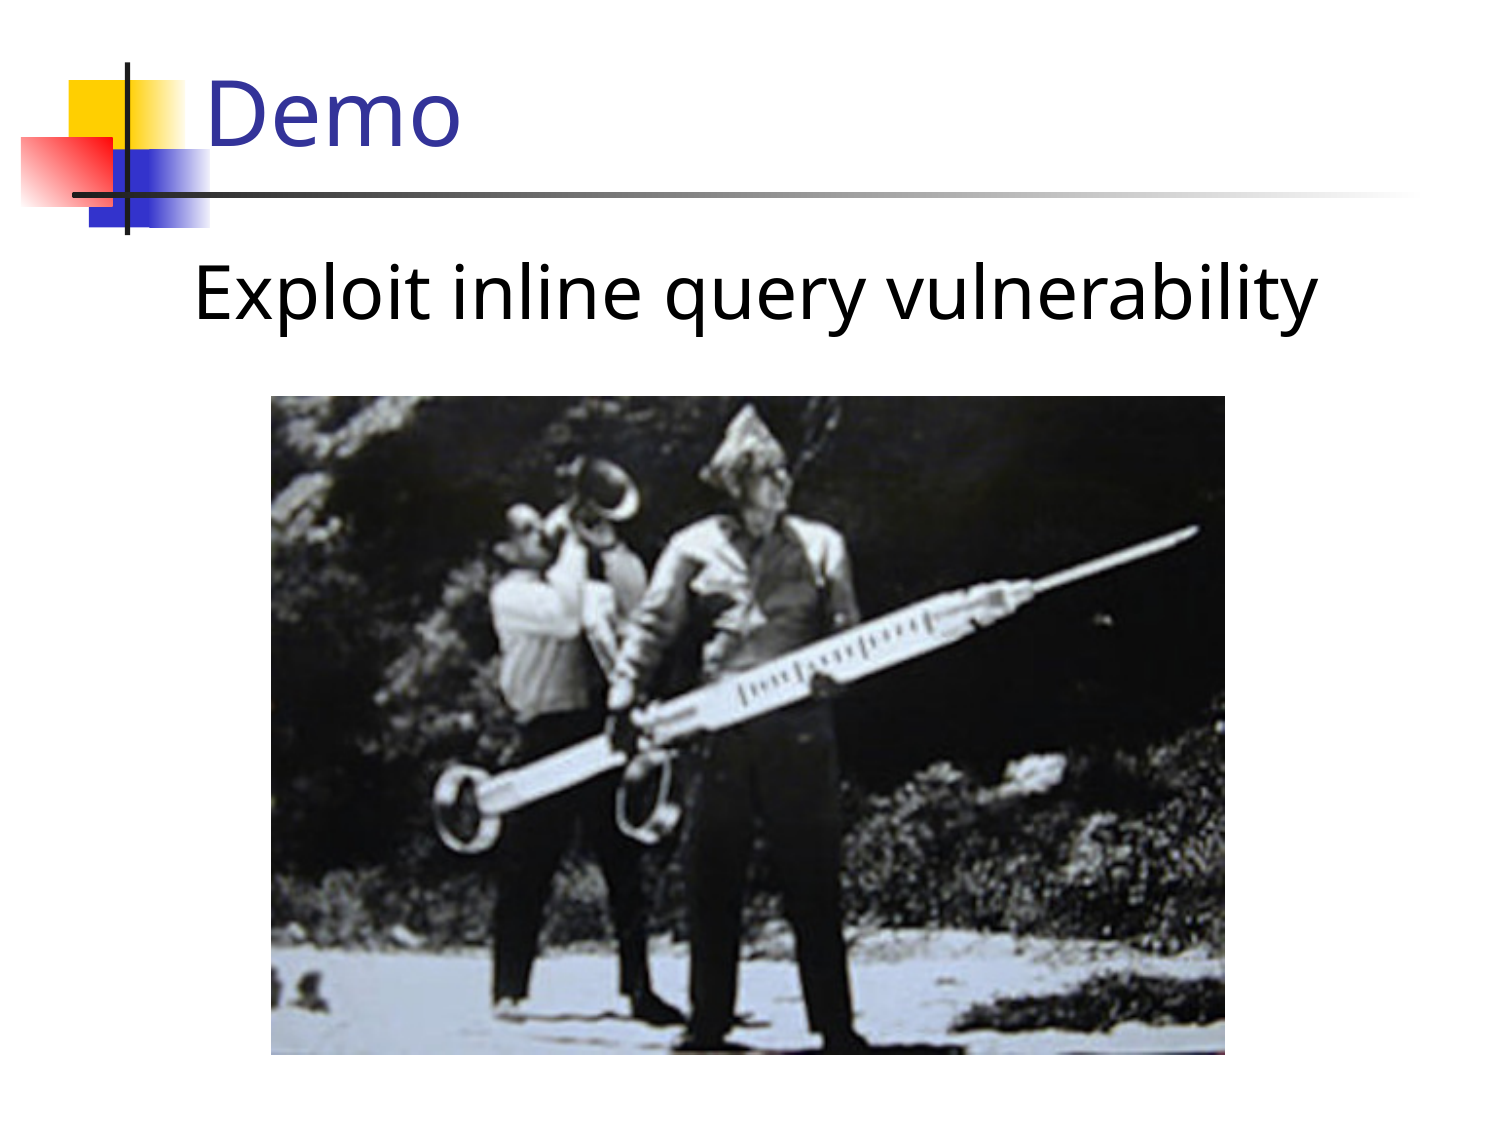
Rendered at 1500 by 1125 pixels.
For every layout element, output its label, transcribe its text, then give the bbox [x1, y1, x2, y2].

title Demo [188, 34, 1468, 174]
text_box Exploit inline query vulnerability [74, 237, 1438, 343]
picture [271, 396, 1226, 1055]
